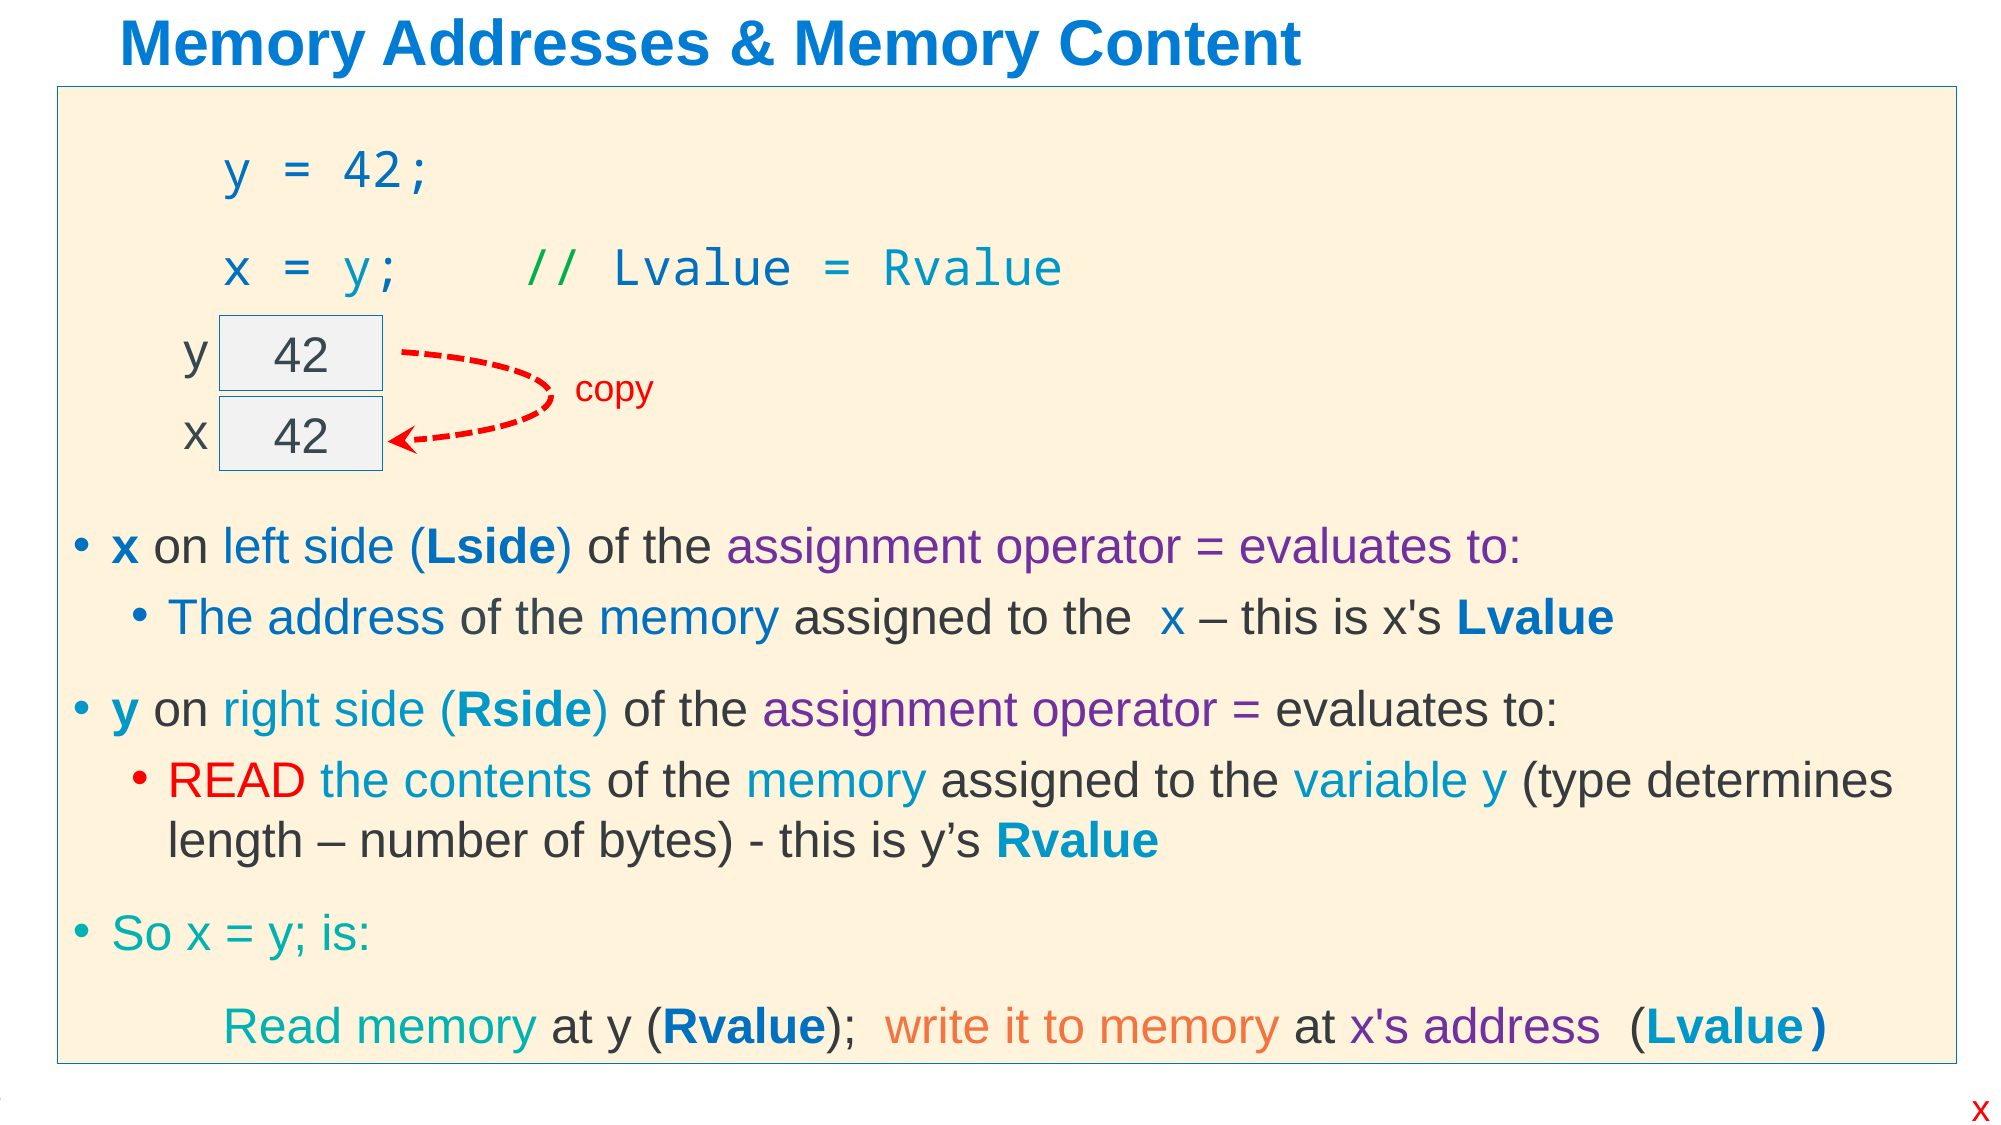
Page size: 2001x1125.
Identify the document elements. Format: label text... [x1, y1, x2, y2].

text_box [117, 311, 670, 472]
list y = 42; x = y; // Lvalue = Rvalue x on left side (Lside) of the assignment operator = evaluates to: The address of the memory assigned to the x – this is x's Lvalue y on right side (Rside) of the assignment operator = evaluates to: READ the contents of the memory assigned to the variable y (type determines length – number of bytes) - this is y’s Rvalue So x = y; is: Read memory at y (Rvalue); write it to memory at x's address (Lvalue) [57, 86, 1957, 1064]
title Memory Addresses & Memory Content [104, 9, 1830, 86]
text_box x [1956, 1076, 2000, 1125]
